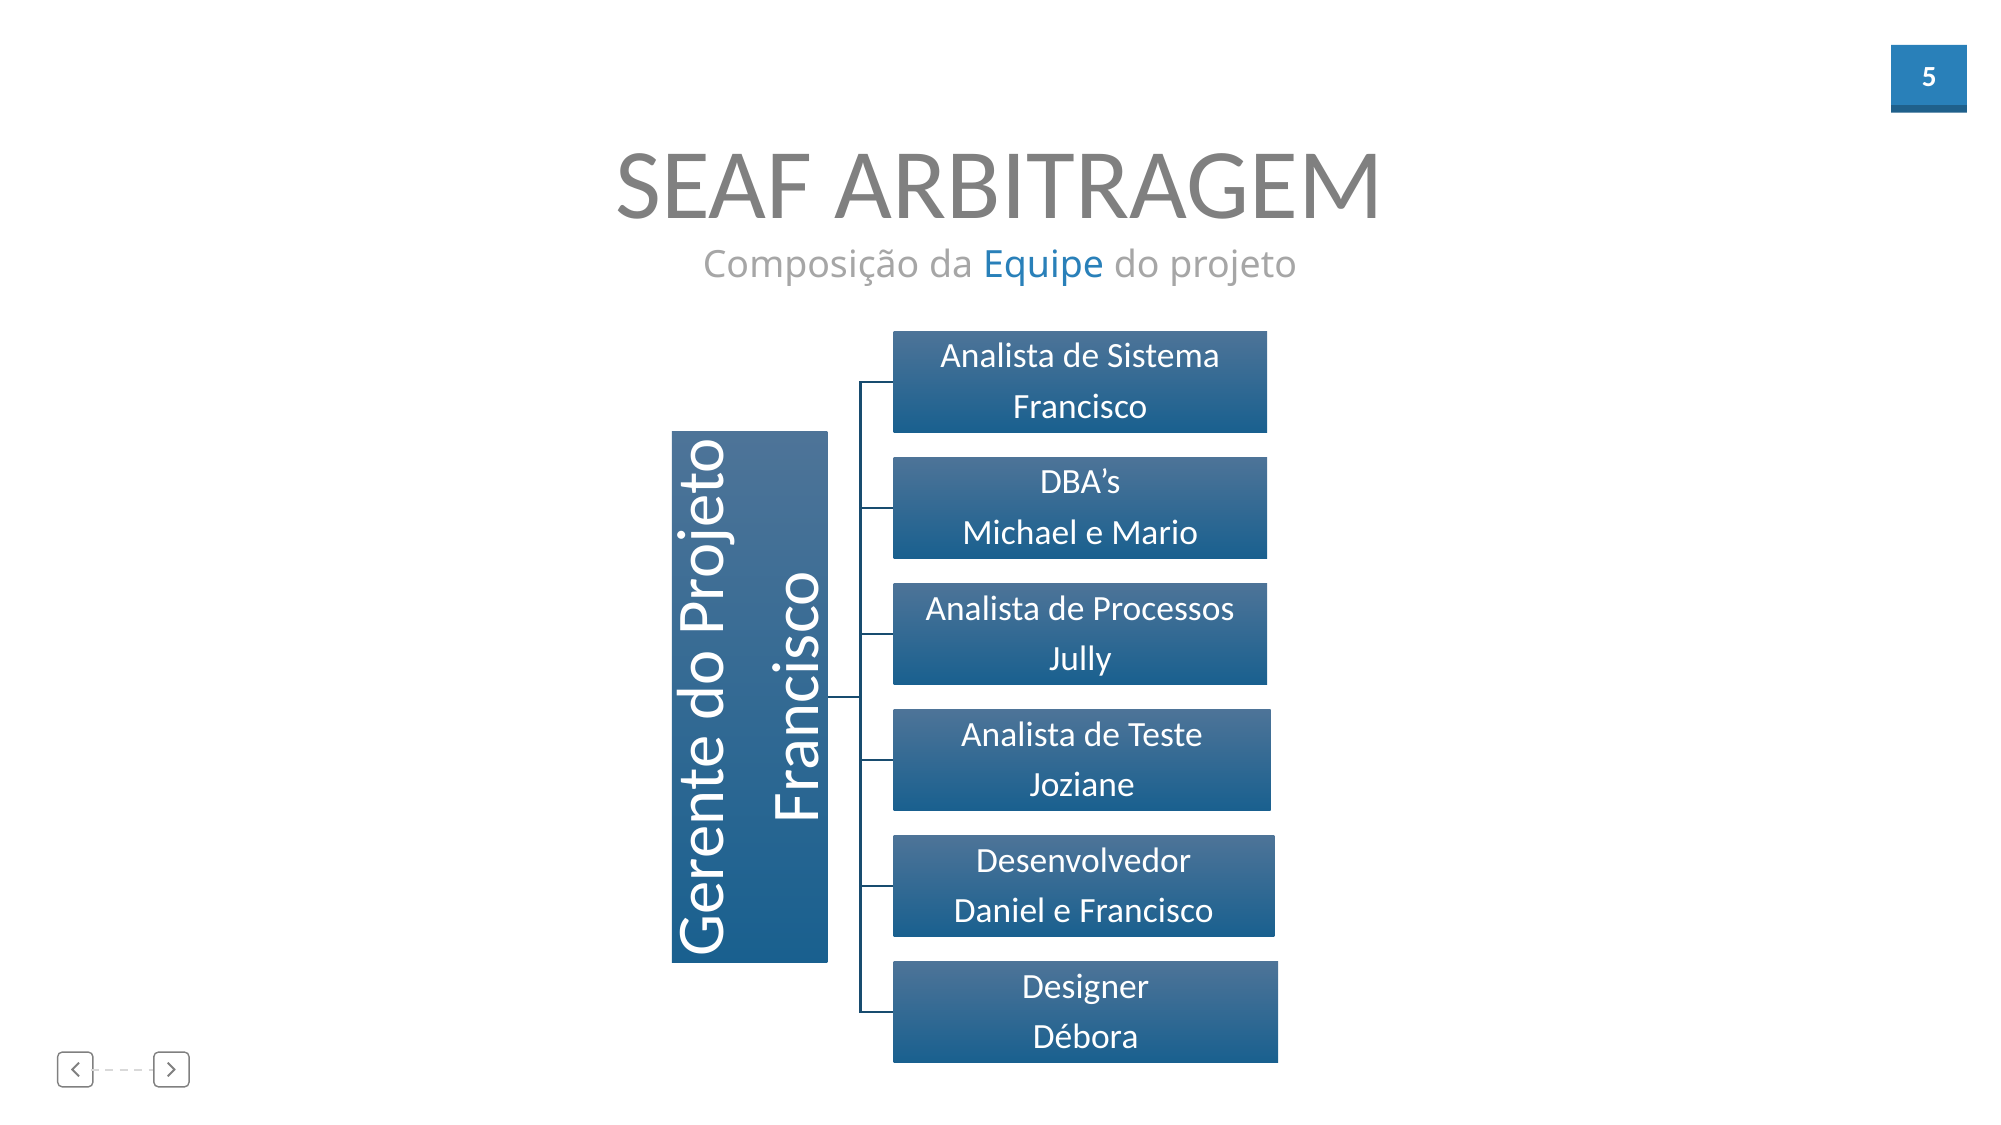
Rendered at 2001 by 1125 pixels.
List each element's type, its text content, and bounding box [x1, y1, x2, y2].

text_box Composição da Equipe do projeto [688, 232, 1312, 293]
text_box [0, 330, 1950, 1064]
text_box SEAF ARBITRAGEM [600, 111, 1400, 247]
